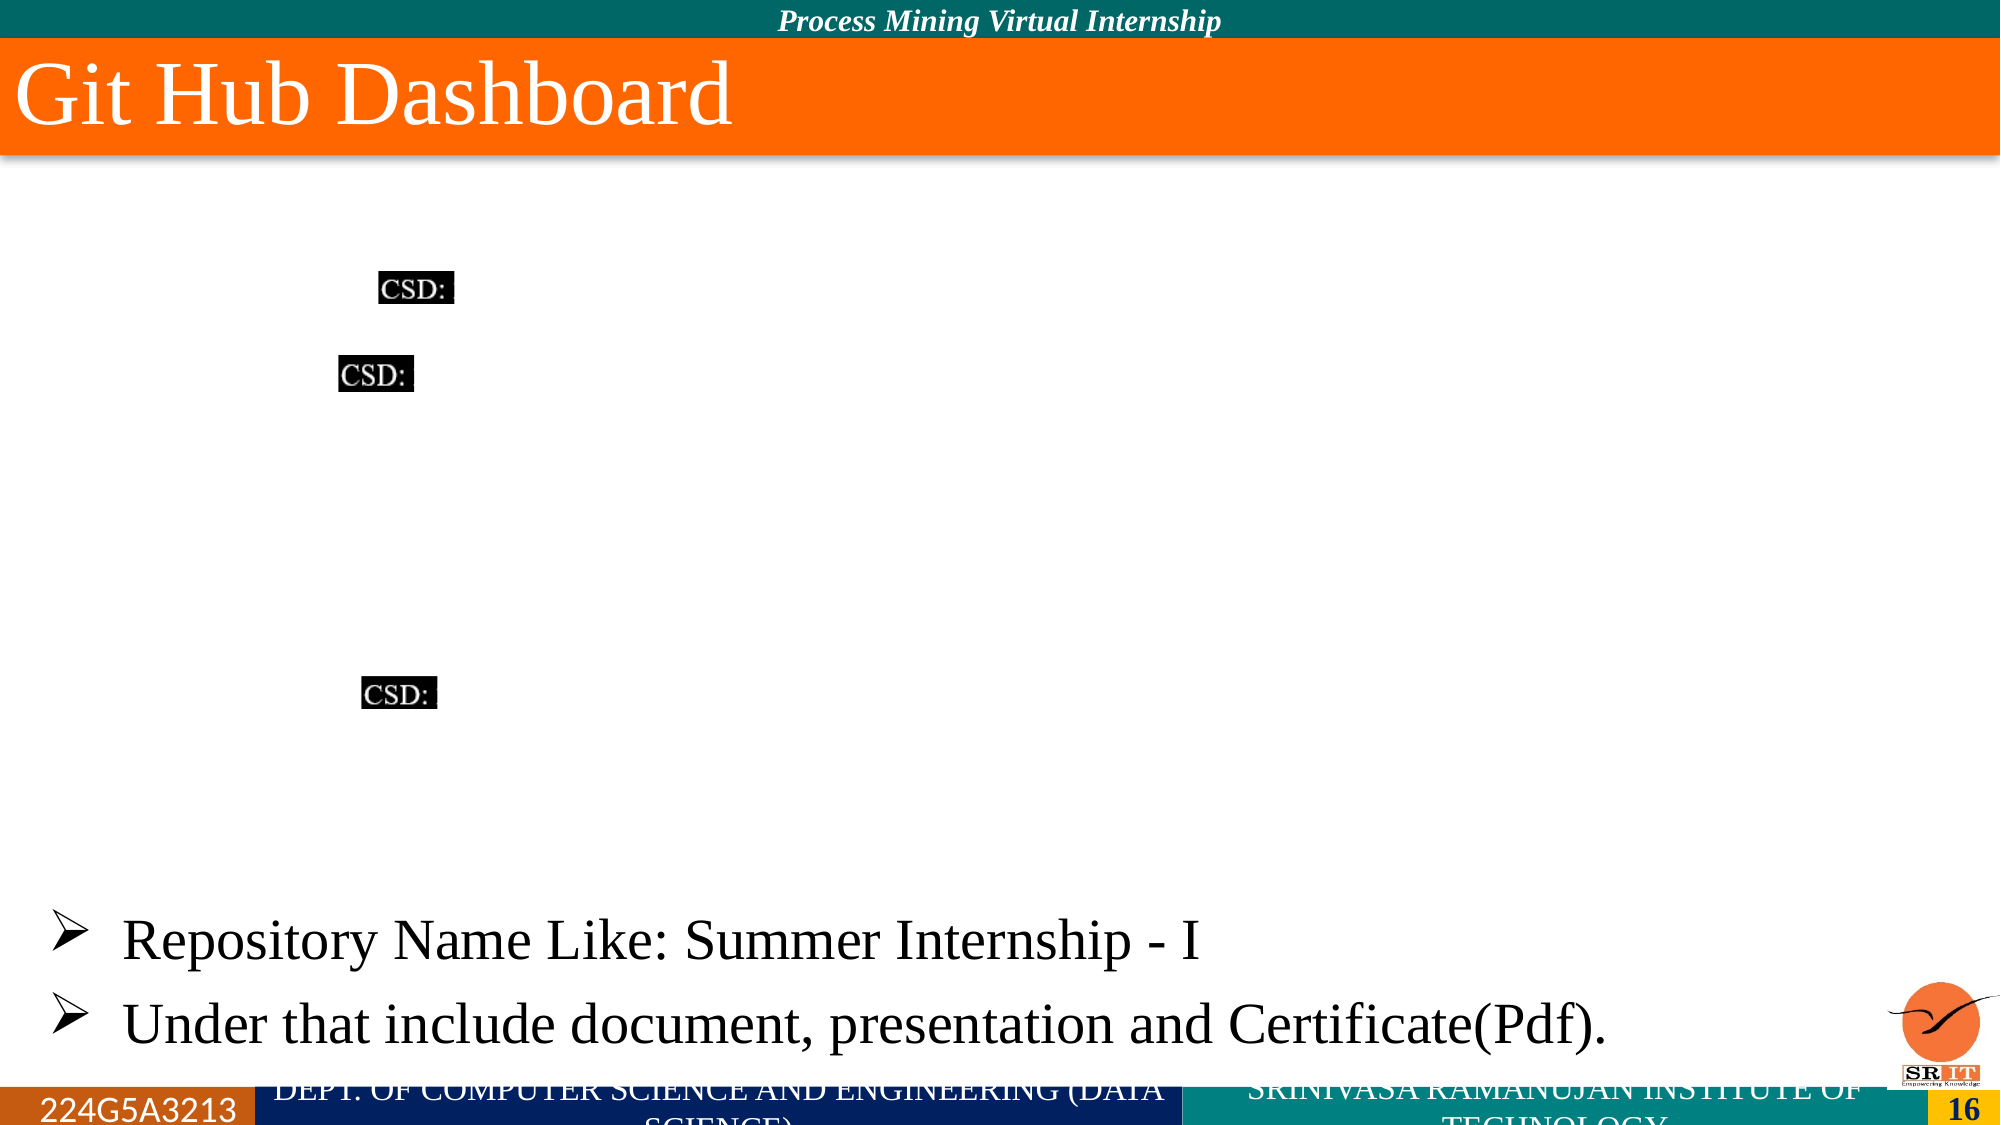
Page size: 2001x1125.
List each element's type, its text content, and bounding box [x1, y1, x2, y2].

text_box Repository Name Like: Summer Internship - I Under that include document, presentation and Certificate(Pdf). [32, 901, 1965, 1065]
text_box 224G5A3213 [0, 1089, 252, 1125]
title Git Hub Dashboard [0, 38, 2000, 156]
picture [360, 676, 438, 709]
picture [337, 355, 415, 392]
picture [377, 271, 455, 304]
picture [1887, 977, 2000, 1090]
